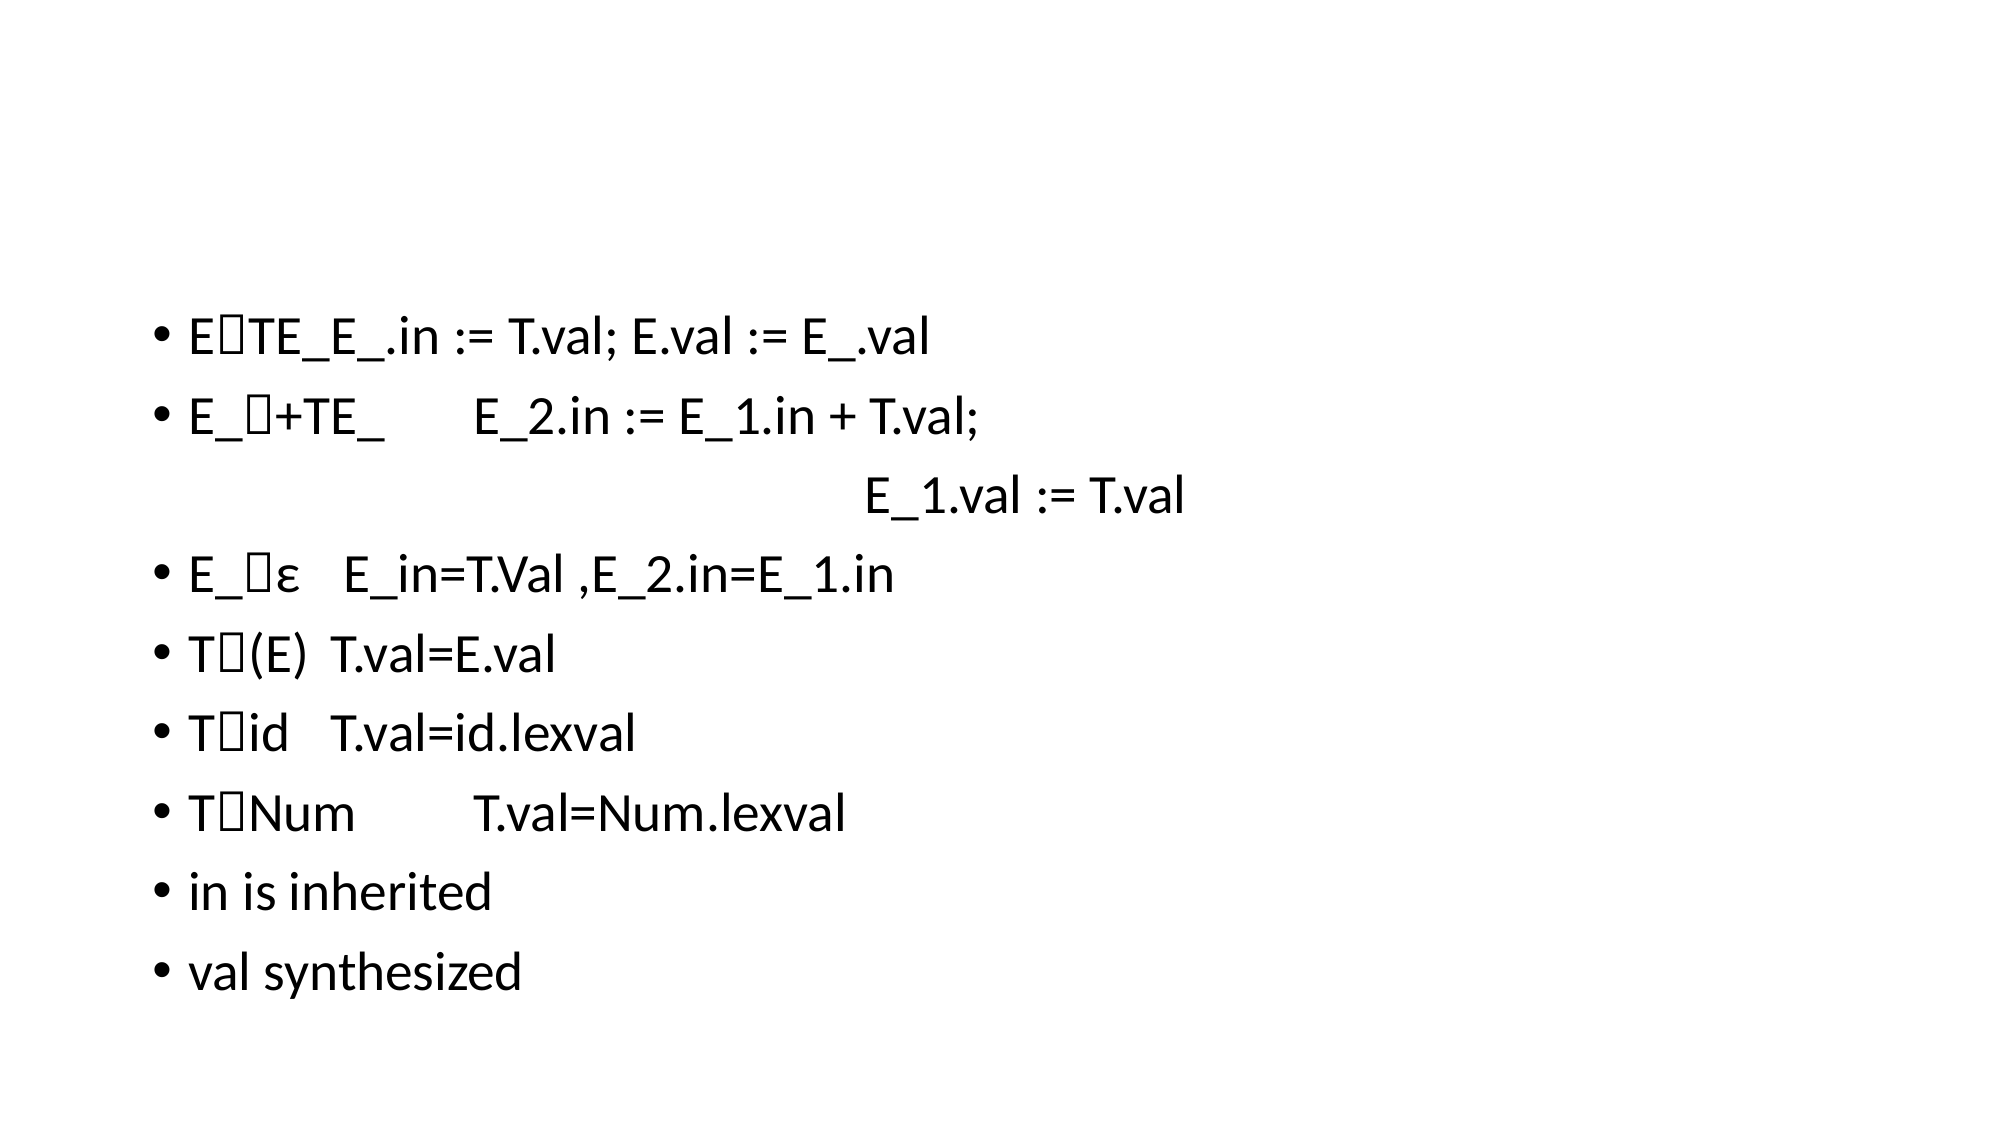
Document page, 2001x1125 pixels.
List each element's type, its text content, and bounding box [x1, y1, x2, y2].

list ETE_ E_.in := T.val; E.val := E_.val E_+TE_ E_2.in := E_1.in + T.val; E_1.val := T.val E_ε E_in=T.Val ,E_2.in=E_1.in T(E) T.val=E.val Tid T.val=id.lexval TNum T.val=Num.lexval in is inherited val synthesized [137, 299, 1863, 1014]
